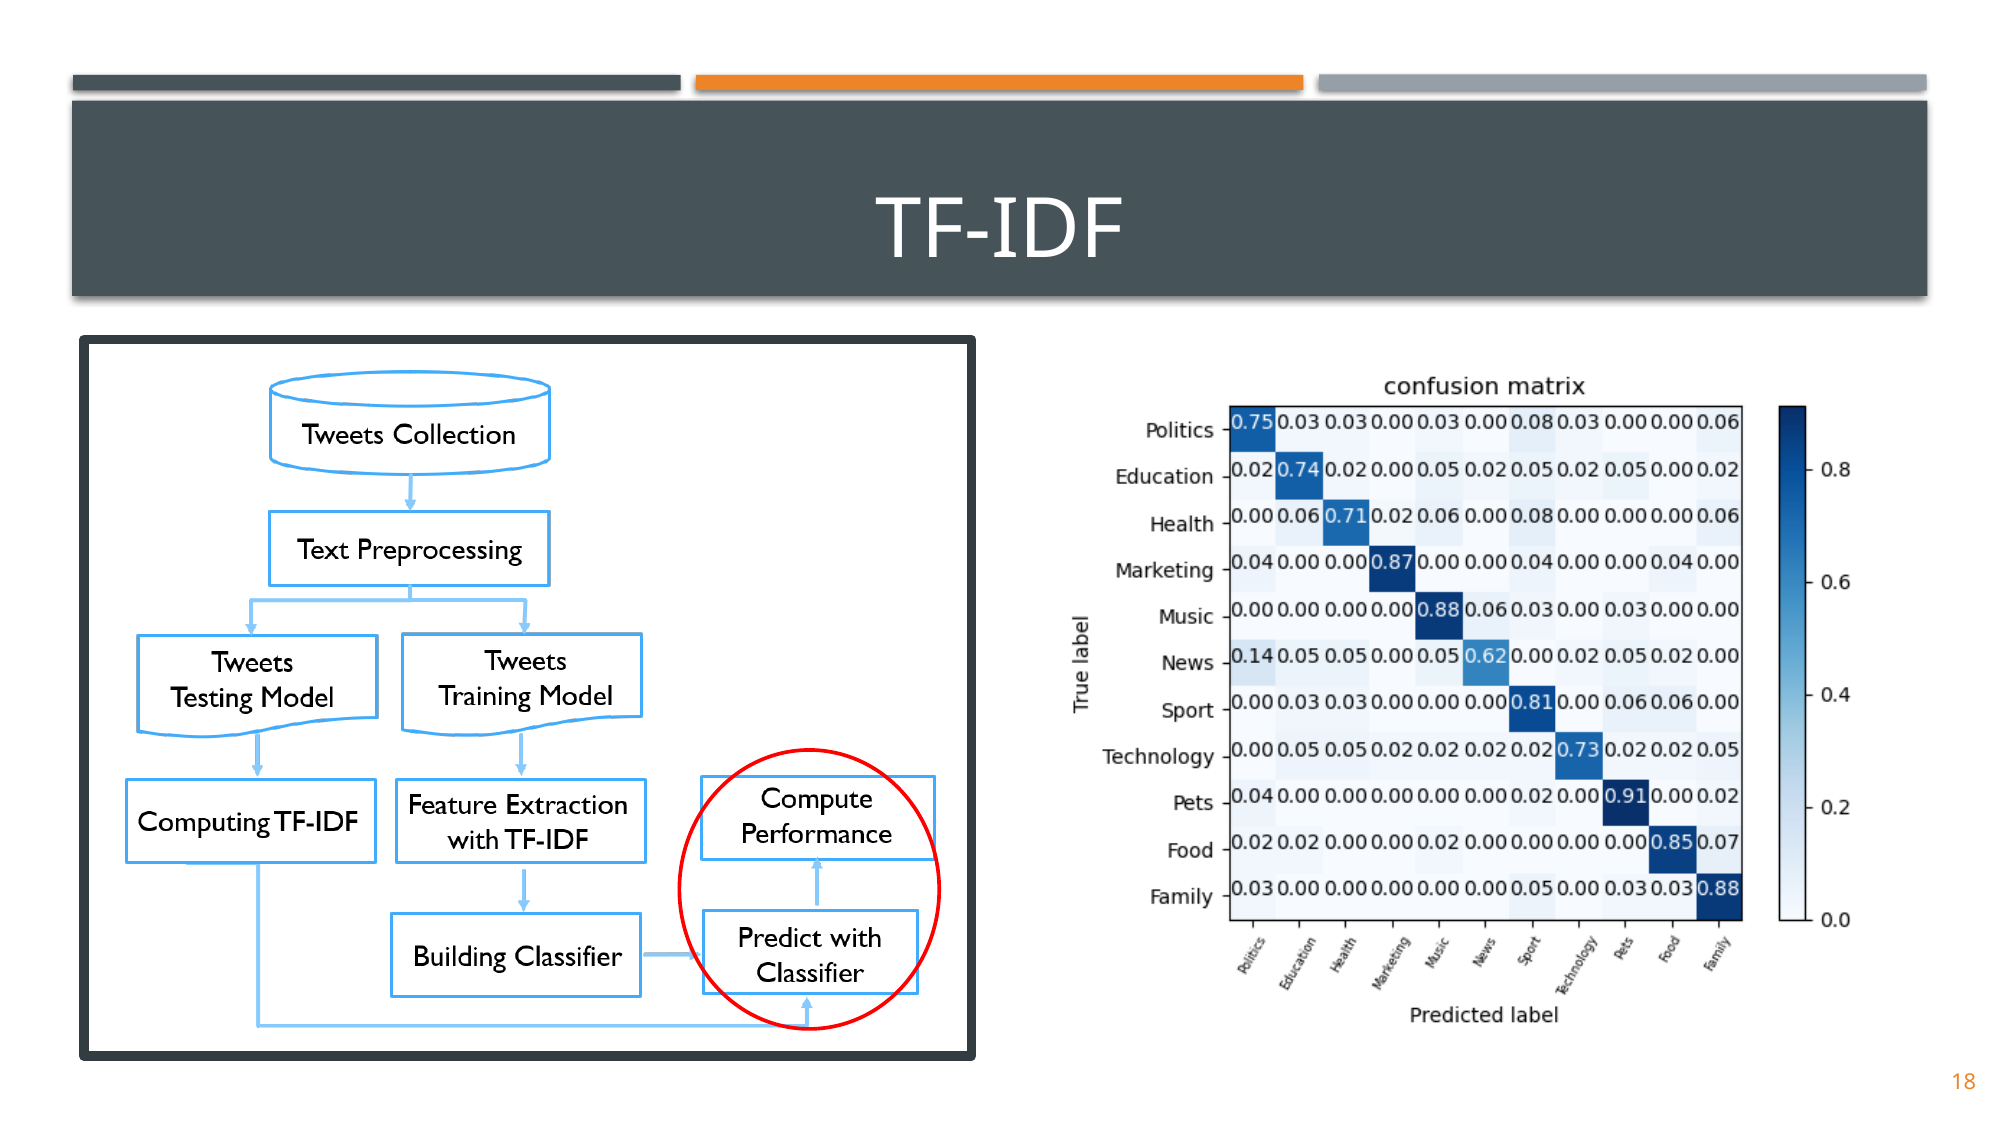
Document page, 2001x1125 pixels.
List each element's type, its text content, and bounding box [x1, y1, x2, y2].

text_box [83, 338, 972, 1057]
picture [992, 354, 1917, 1048]
slide_number 18 [1818, 1052, 1991, 1113]
title TF-IDF [95, 115, 1905, 282]
